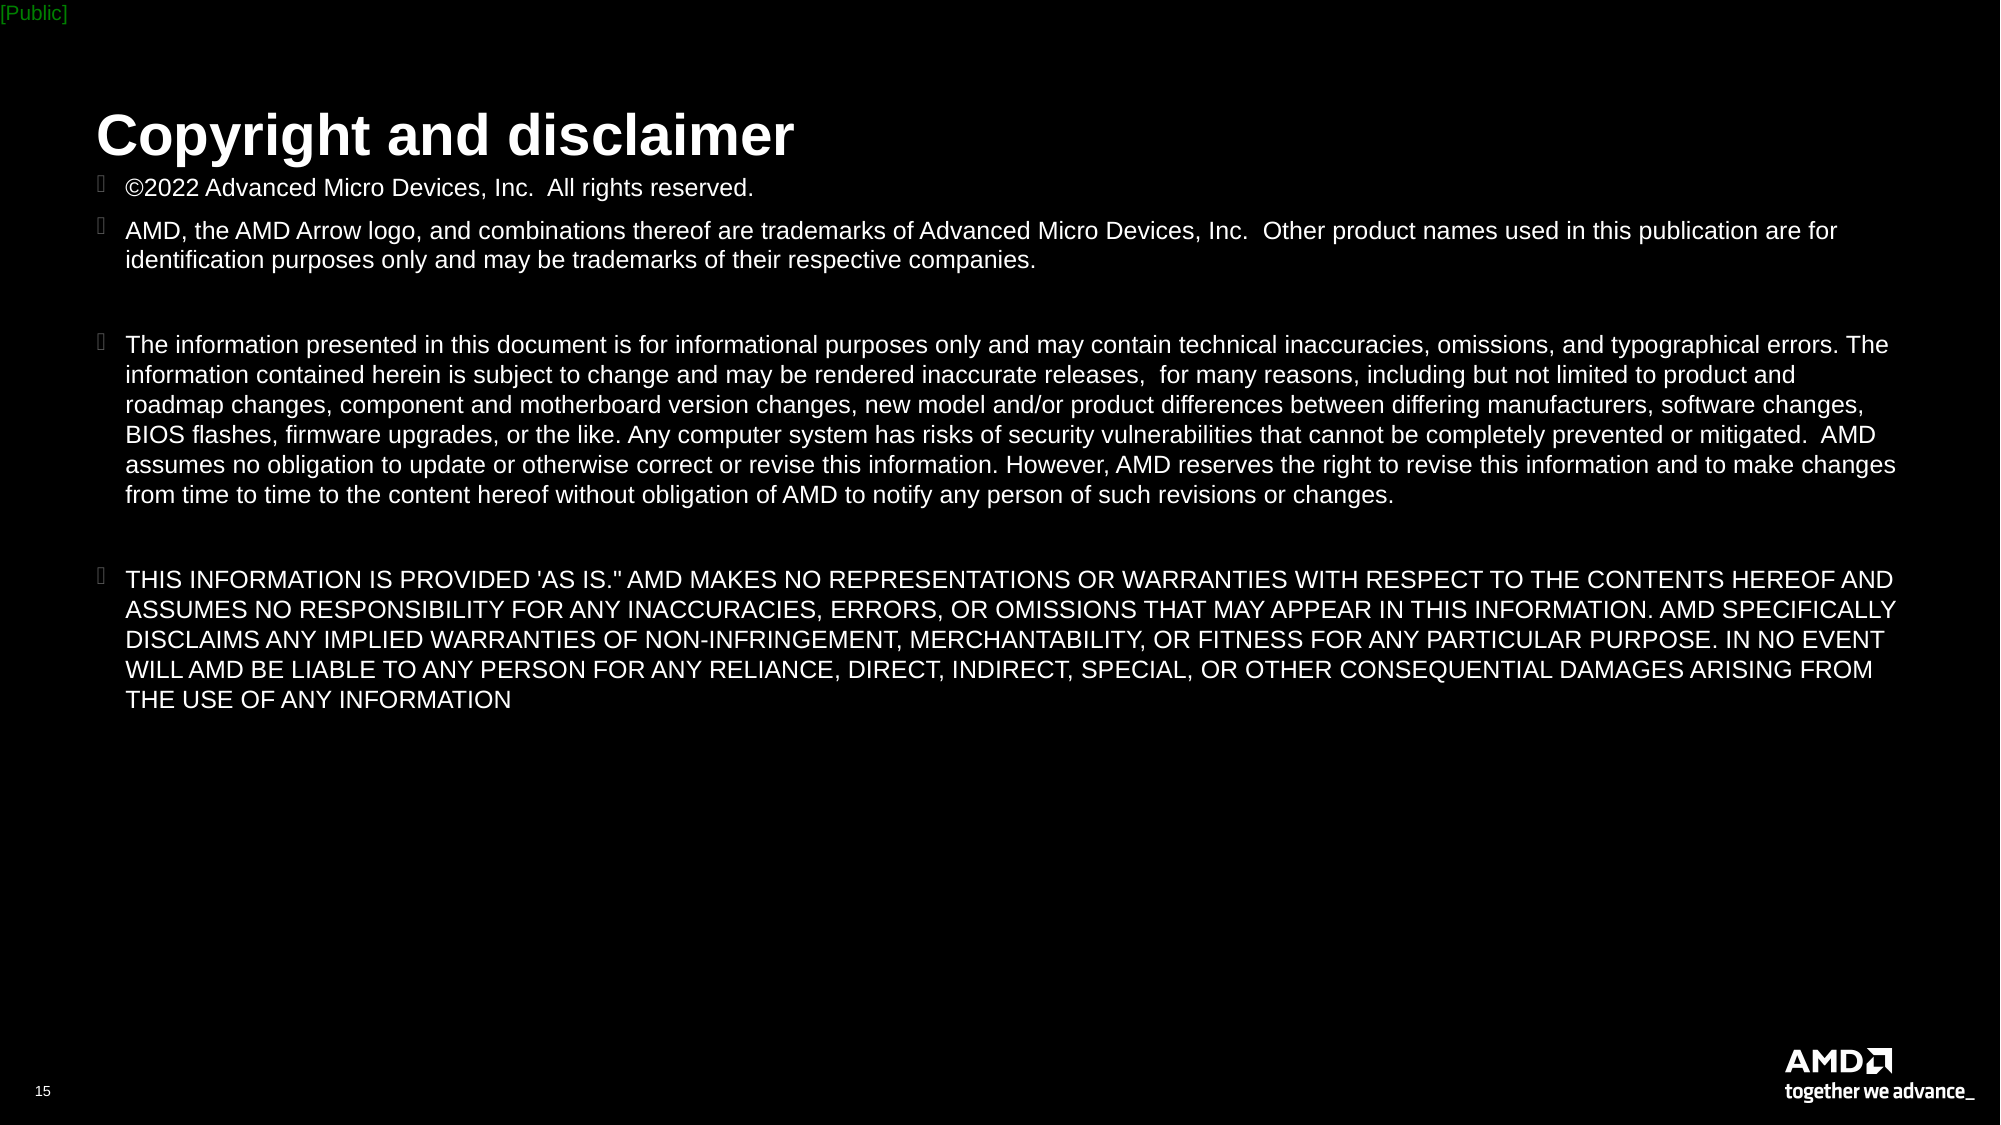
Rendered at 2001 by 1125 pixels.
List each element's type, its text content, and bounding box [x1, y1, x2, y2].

text_box ©2022 Advanced Micro Devices, Inc. All rights reserved. AMD, the AMD Arrow logo, and combinations thereof are trademarks of Advanced Micro Devices, Inc. Other product names used in this publication are for identification purposes only and may be trademarks of their respective companies. The information presented in this document is for informational purposes only and may contain technical inaccuracies, omissions, and typographical errors. The information contained herein is subject to change and may be rendered inaccurate releases, for many reasons, including but not limited to product and roadmap changes, component and motherboard version changes, new model and/or product differences between differing manufacturers, software changes, BIOS flashes, firmware upgrades, or the like. Any computer system has risks of security vulnerabilities that cannot be completely prevented or mitigated. AMD assumes no obligation to update or otherwise correct or revise this information. However, AMD reserves the right to revise this information and to make changes from time to time to the content hereof without obligation of AMD to notify any person of such revisions or changes. THIS INFORMATION IS PROVIDED 'AS IS." AMD MAKES NO REPRESENTATIONS OR WARRANTIES WITH RESPECT TO THE CONTENTS HEREOF AND ASSUMES NO RESPONSIBILITY FOR ANY INACCURACIES, ERRORS, OR OMISSIONS THAT MAY APPEAR IN THIS INFORMATION. AMD SPECIFICALLY DISCLAIMS ANY IMPLIED WARRANTIES OF NON-INFRINGEMENT, MERCHANTABILITY, OR FITNESS FOR ANY PARTICULAR PURPOSE. IN NO EVENT WILL AMD BE LIABLE TO ANY PERSON FOR ANY RELIANCE, DIRECT, INDIRECT, SPECIAL, OR OTHER CONSEQUENTIAL DAMAGES ARISING FROM THE USE OF ANY INFORMATION CONTAINED HEREIN, EVEN IF AMD IS EXPRESSLY ADVISED OF THE POSSIBILITY OF SUCH DAMAGES. [89, 164, 1911, 721]
picture [1785, 1048, 1975, 1103]
slide_number 15 [29, 1079, 52, 1102]
title Copyright and disclaimer [95, 96, 1905, 164]
